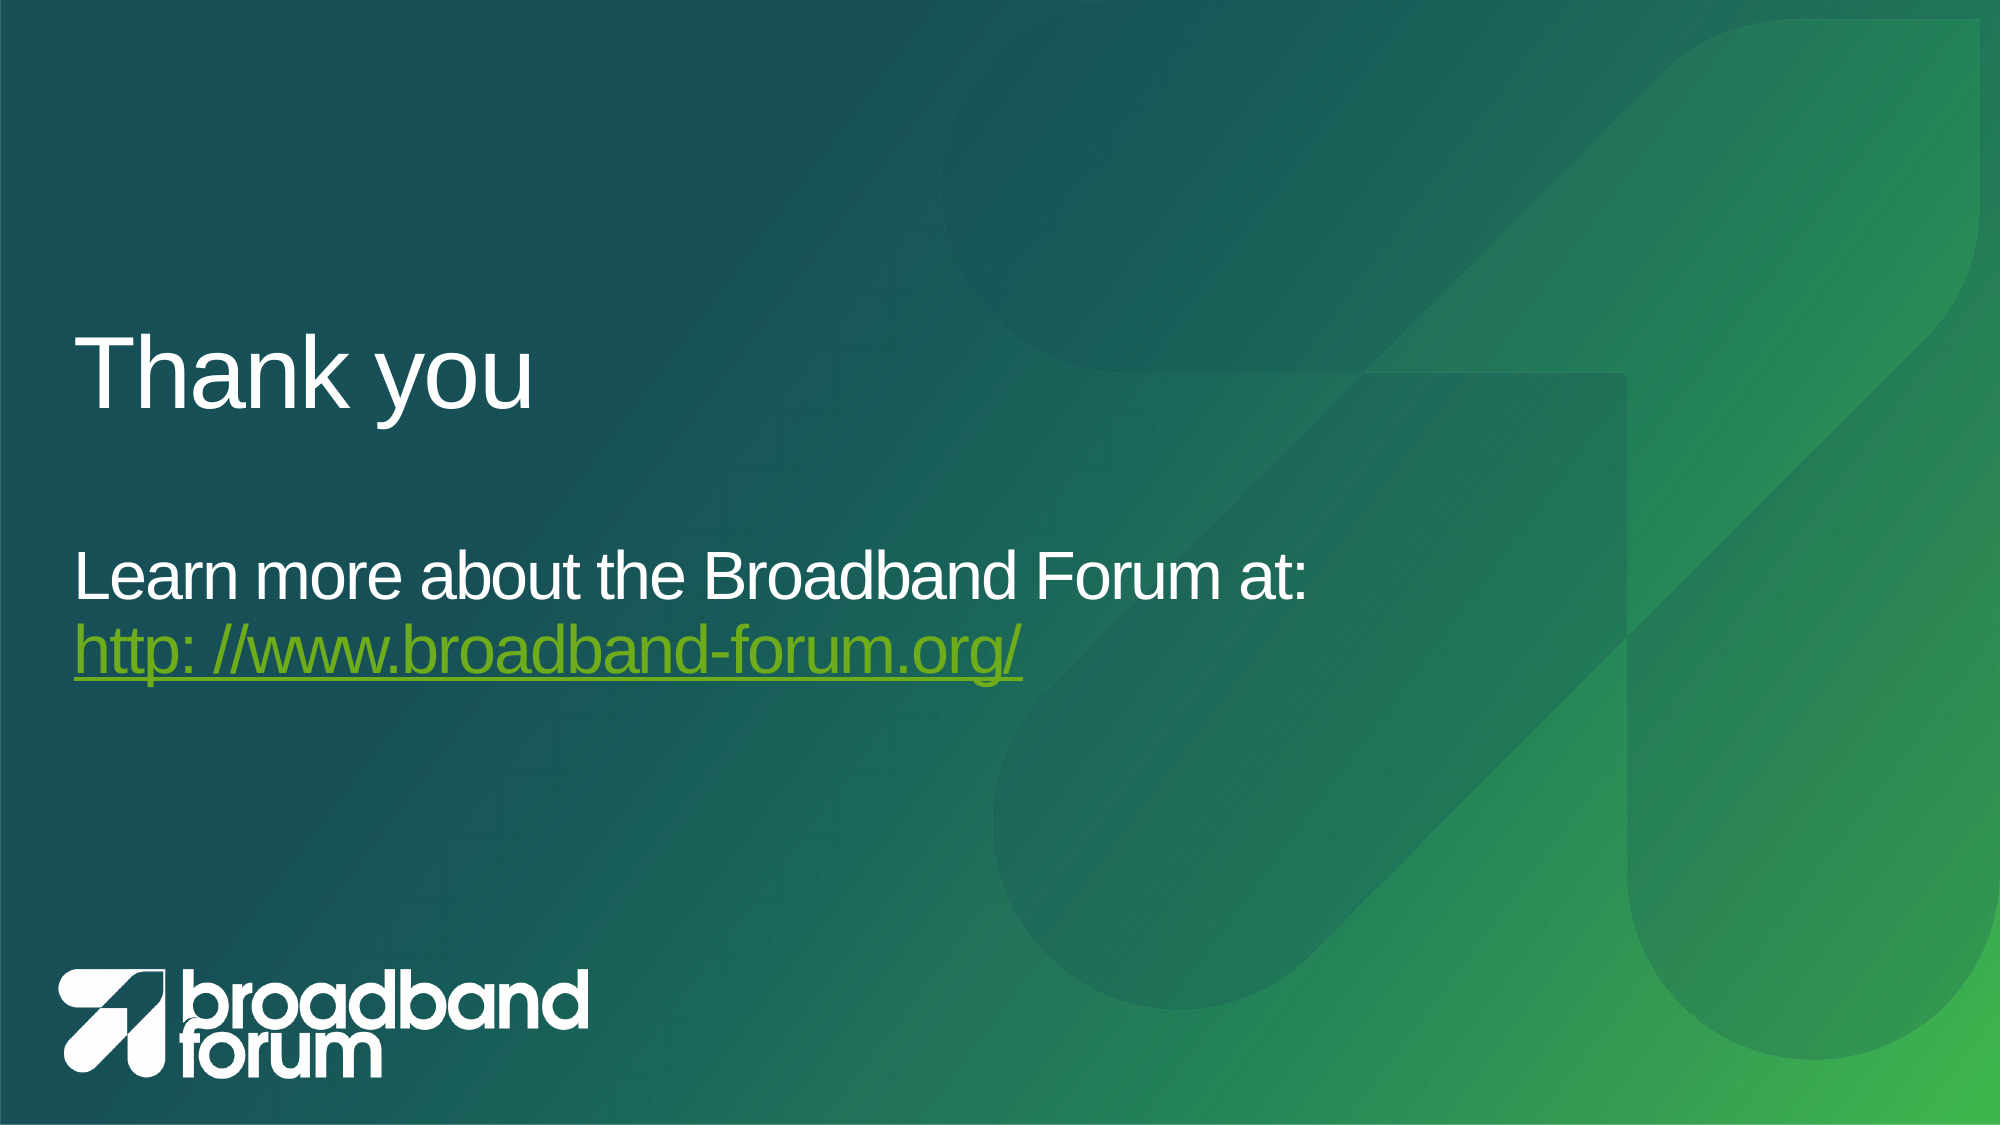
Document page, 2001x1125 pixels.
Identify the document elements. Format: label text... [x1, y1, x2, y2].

title Thank you Learn more about the Broadband Forum at: http: //www.broadband-forum.org/ [58, 312, 1559, 696]
picture [0, 0, 2000, 1125]
